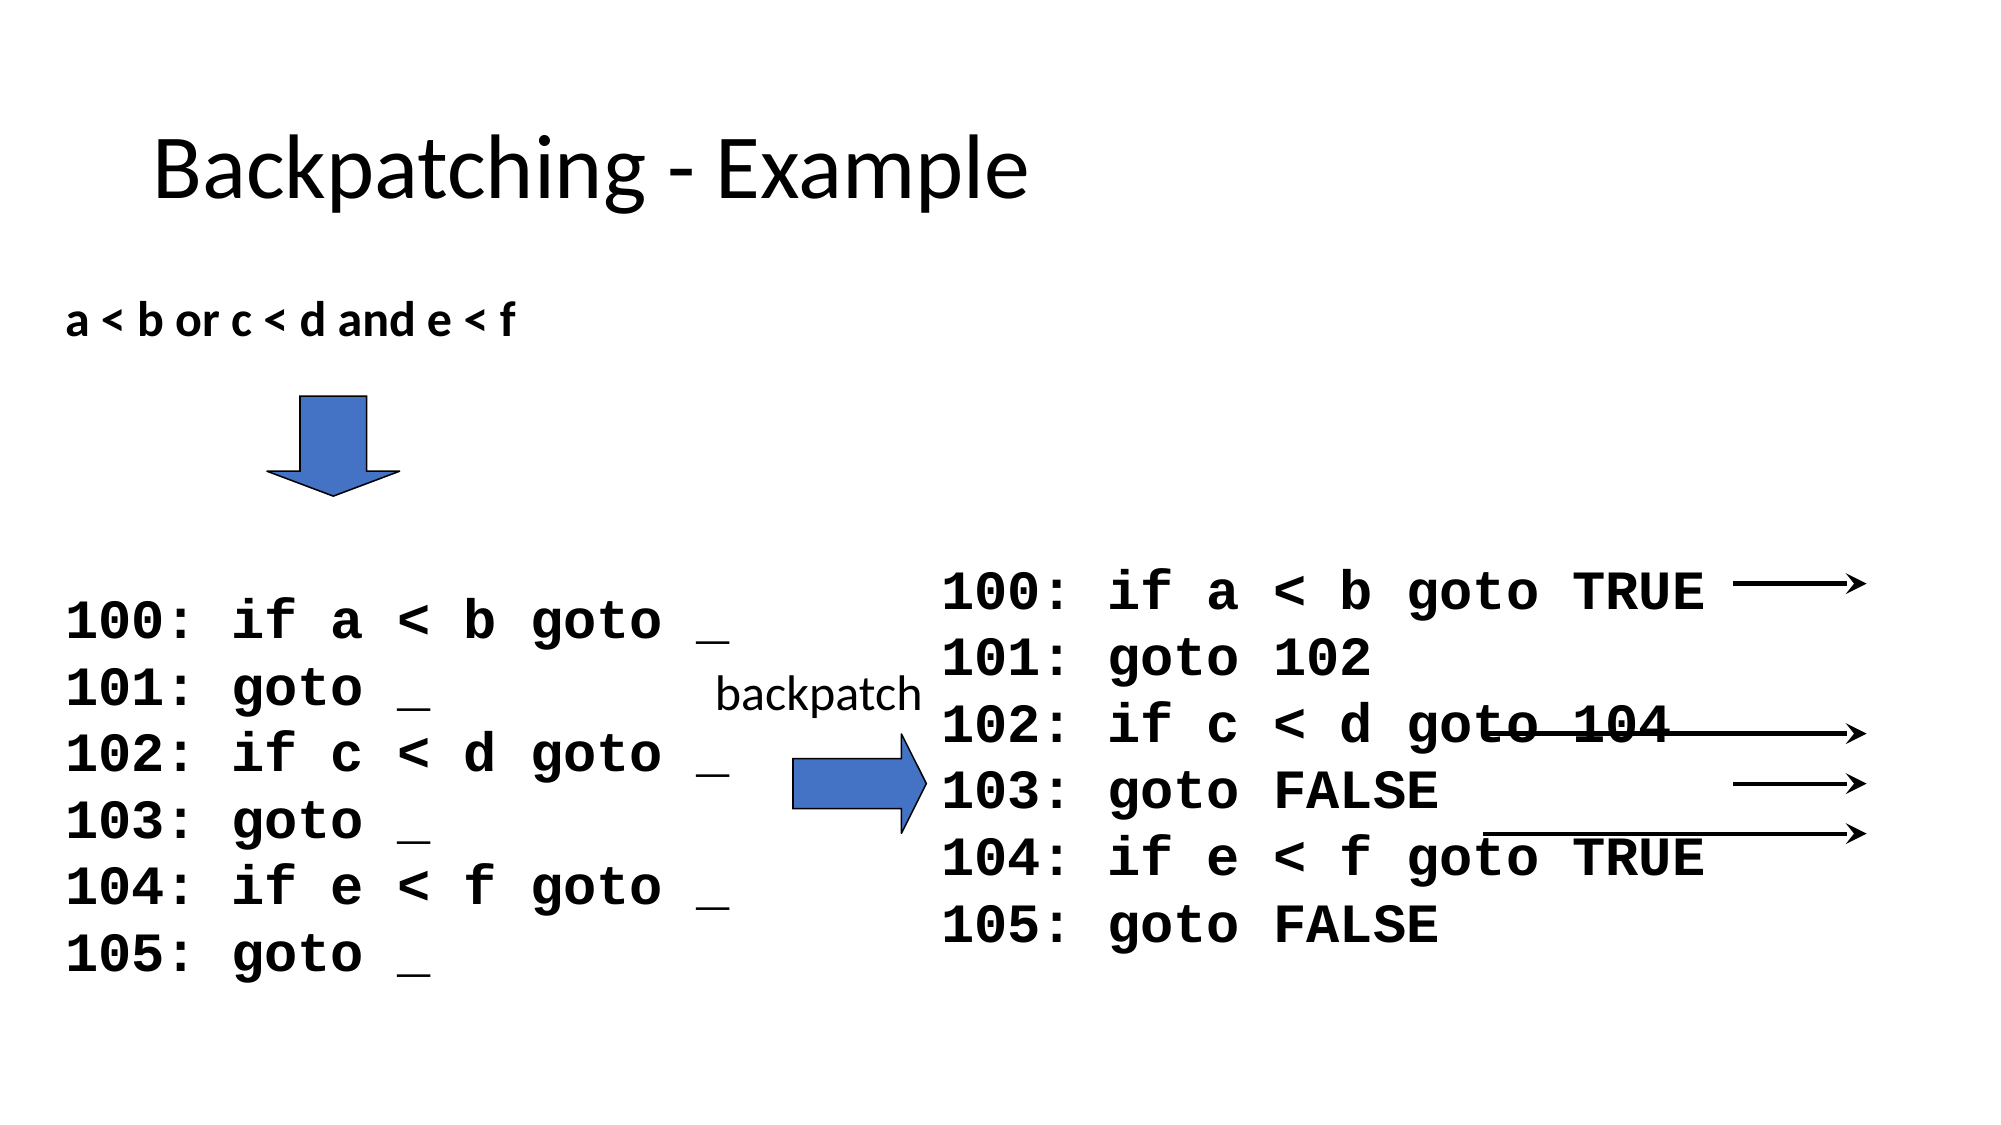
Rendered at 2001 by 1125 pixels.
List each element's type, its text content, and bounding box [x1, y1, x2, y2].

text_box [792, 733, 926, 834]
text_box 100: if a < b goto _ 101: goto _ 102: if c < d goto _ 103: goto _ 104: if e < f goto _ 105: goto _ [49, 575, 754, 991]
text_box a < b or c < d and e < f [49, 279, 535, 355]
text_box backpatch [699, 652, 940, 728]
title Backpatching - Example [137, 59, 1863, 278]
text_box 100: if a < b goto TRUE 101: goto 102 102: if c < d goto 104 103: goto FALSE 104: if e < f goto TRUE 105: goto FALSE [926, 546, 1731, 961]
text_box [266, 396, 400, 497]
